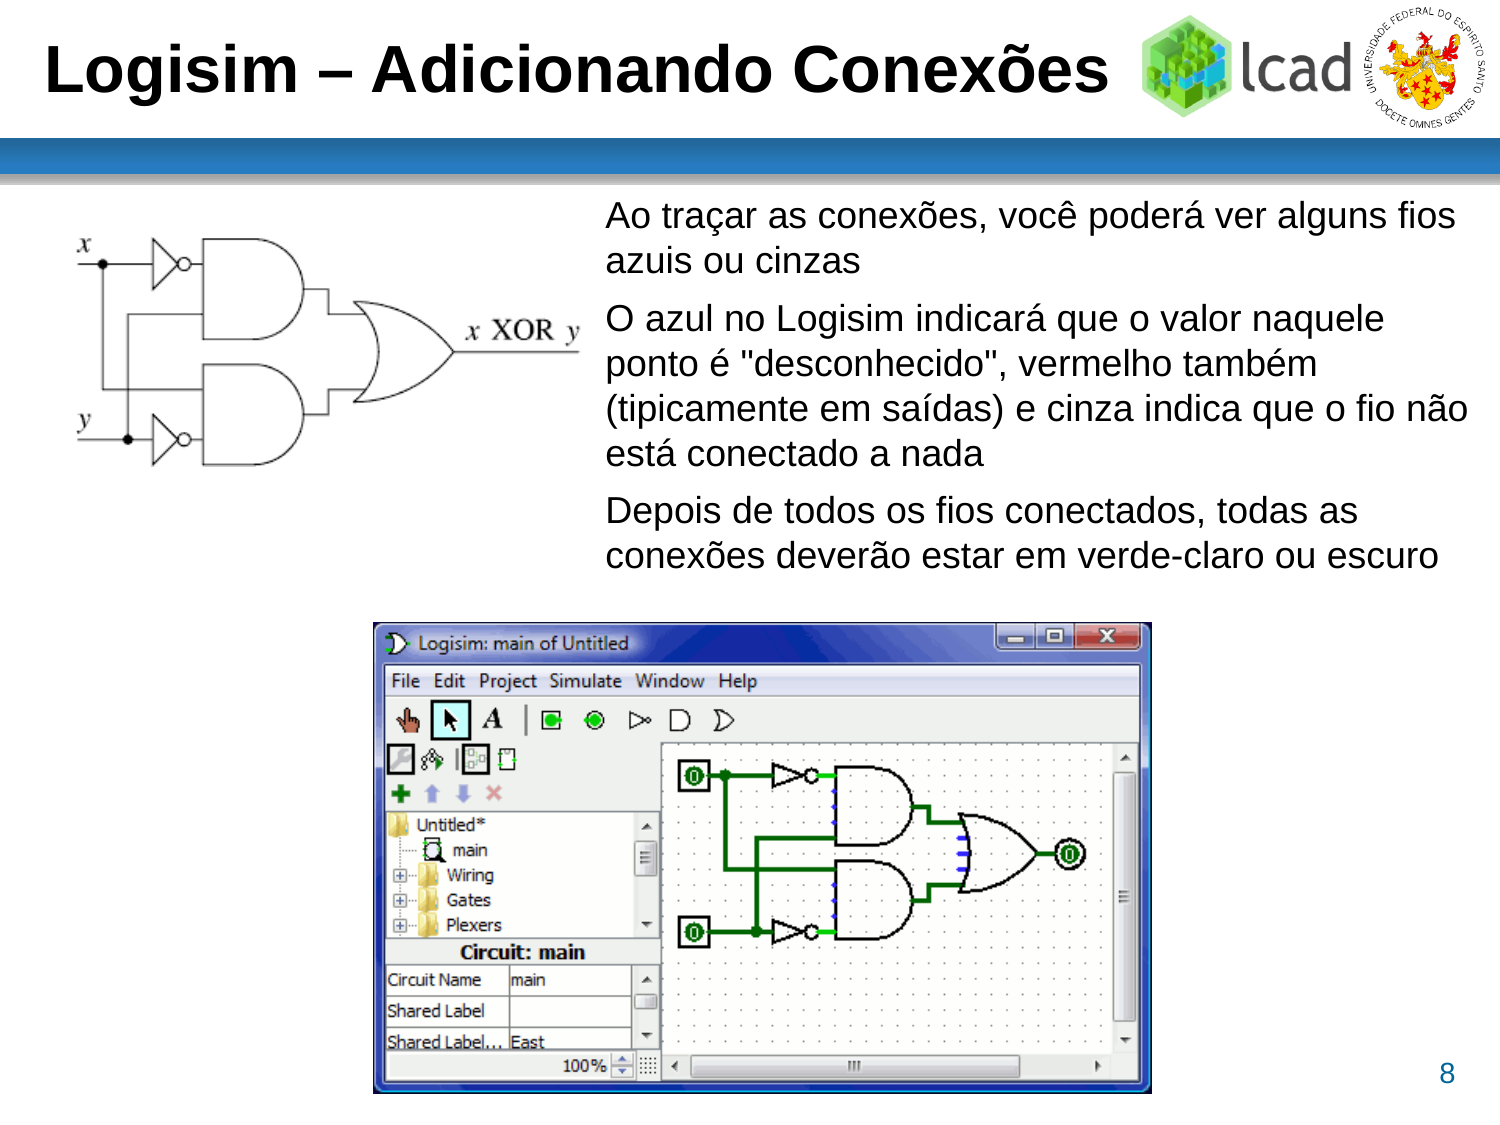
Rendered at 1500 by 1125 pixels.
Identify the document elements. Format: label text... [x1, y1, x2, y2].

slide_number 8 [1120, 1046, 1471, 1106]
picture [373, 621, 1152, 1095]
picture [1129, 15, 1362, 126]
text_box Ao traçar as conexões, você poderá ver alguns fios azuis ou cinzas O azul no Logisim indicará que o valor naquele ponto é "desconhecido", vermelho também (tipicamente em saídas) e cinza indica que o fio não está conectado a nada Depois de todos os fios conectados, todas as conexões deverão estar em verde-claro ou escuro [590, 183, 1495, 584]
title Logisim – Adicionando Conexões [29, 7, 1129, 126]
picture [1364, 7, 1485, 128]
picture [0, 137, 1500, 185]
picture [76, 236, 582, 468]
